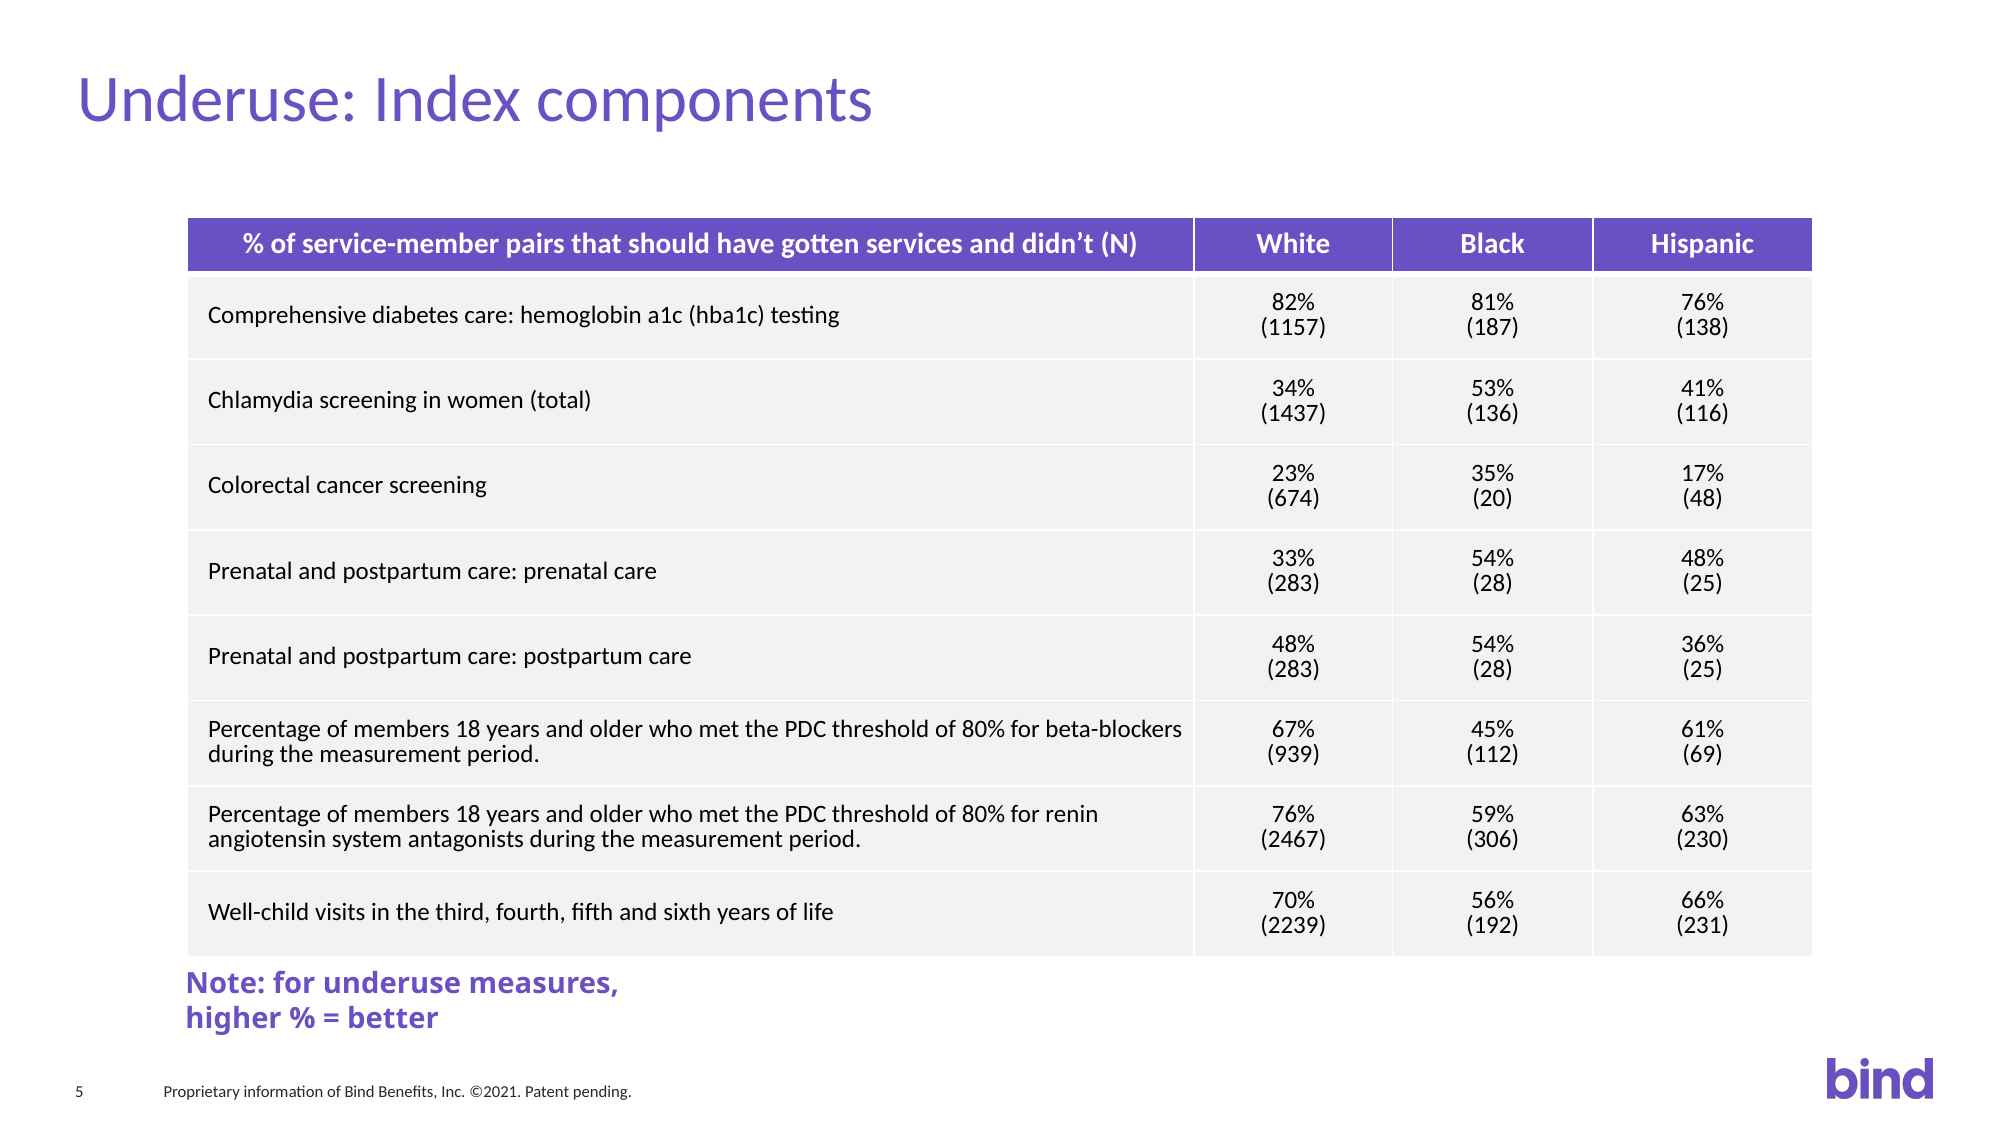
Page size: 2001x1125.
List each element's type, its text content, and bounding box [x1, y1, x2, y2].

table_header Hispanic [1594, 218, 1812, 271]
table_cell 48% (283) [1195, 616, 1392, 700]
table_cell Comprehensive diabetes care: hemoglobin a1c (hba1c) testing [188, 277, 1193, 358]
table_cell 81% (187) [1393, 277, 1592, 358]
title Underuse: Index components [62, 65, 1938, 143]
table_cell 45% (112) [1393, 701, 1592, 785]
table_cell 33% (283) [1195, 531, 1392, 614]
table_cell 66% (231) [1594, 872, 1812, 956]
table_cell Percentage of members 18 years and older who met the PDC threshold of 80% for renin angiotensin system antagonists during the measurement period. [188, 787, 1193, 870]
table_cell Well-child visits in the third, fourth, fifth and sixth years of life [188, 872, 1193, 956]
table_cell 59% (306) [1393, 787, 1592, 870]
table_cell Colorectal cancer screening [188, 445, 1193, 529]
table_cell 41% (116) [1594, 360, 1812, 444]
table_header Black [1393, 218, 1592, 271]
table_header White [1195, 218, 1392, 271]
table_cell 76% (138) [1594, 277, 1812, 358]
footer Proprietary information of Bind Benefits, Inc. ©2021. Patent pending. [148, 1068, 824, 1114]
table_cell 63% (230) [1594, 787, 1812, 870]
table_cell Chlamydia screening in women (total) [188, 360, 1193, 444]
table_cell 61% (69) [1594, 701, 1812, 785]
table_header % of service-member pairs that should have gotten services and didn’t (N) [188, 218, 1193, 271]
text_box Note: for underuse measures, higher % = better [170, 956, 654, 1042]
table_cell 70% (2239) [1195, 872, 1392, 956]
table_cell 54% (28) [1393, 531, 1592, 614]
table_cell 35% (20) [1393, 445, 1592, 529]
table_cell 34% (1437) [1195, 360, 1392, 444]
table_cell 36% (25) [1594, 616, 1812, 700]
table_cell Prenatal and postpartum care: postpartum care [188, 616, 1193, 700]
table_cell 76% (2467) [1195, 787, 1392, 870]
table_cell 56% (192) [1393, 872, 1592, 956]
picture [1827, 1058, 1933, 1099]
table_cell 23% (674) [1195, 445, 1392, 529]
table_cell Percentage of members 18 years and older who met the PDC threshold of 80% for beta-blockers during the measurement period. [188, 701, 1193, 785]
table_cell Prenatal and postpartum care: prenatal care [188, 531, 1193, 614]
table_cell 67% (939) [1195, 701, 1392, 785]
slide_number 5 [60, 1069, 135, 1113]
table_cell 54% (28) [1393, 616, 1592, 700]
table_cell 53% (136) [1393, 360, 1592, 444]
table_cell 48% (25) [1594, 531, 1812, 614]
table_cell 17% (48) [1594, 445, 1812, 529]
table_cell 82% (1157) [1195, 277, 1392, 358]
